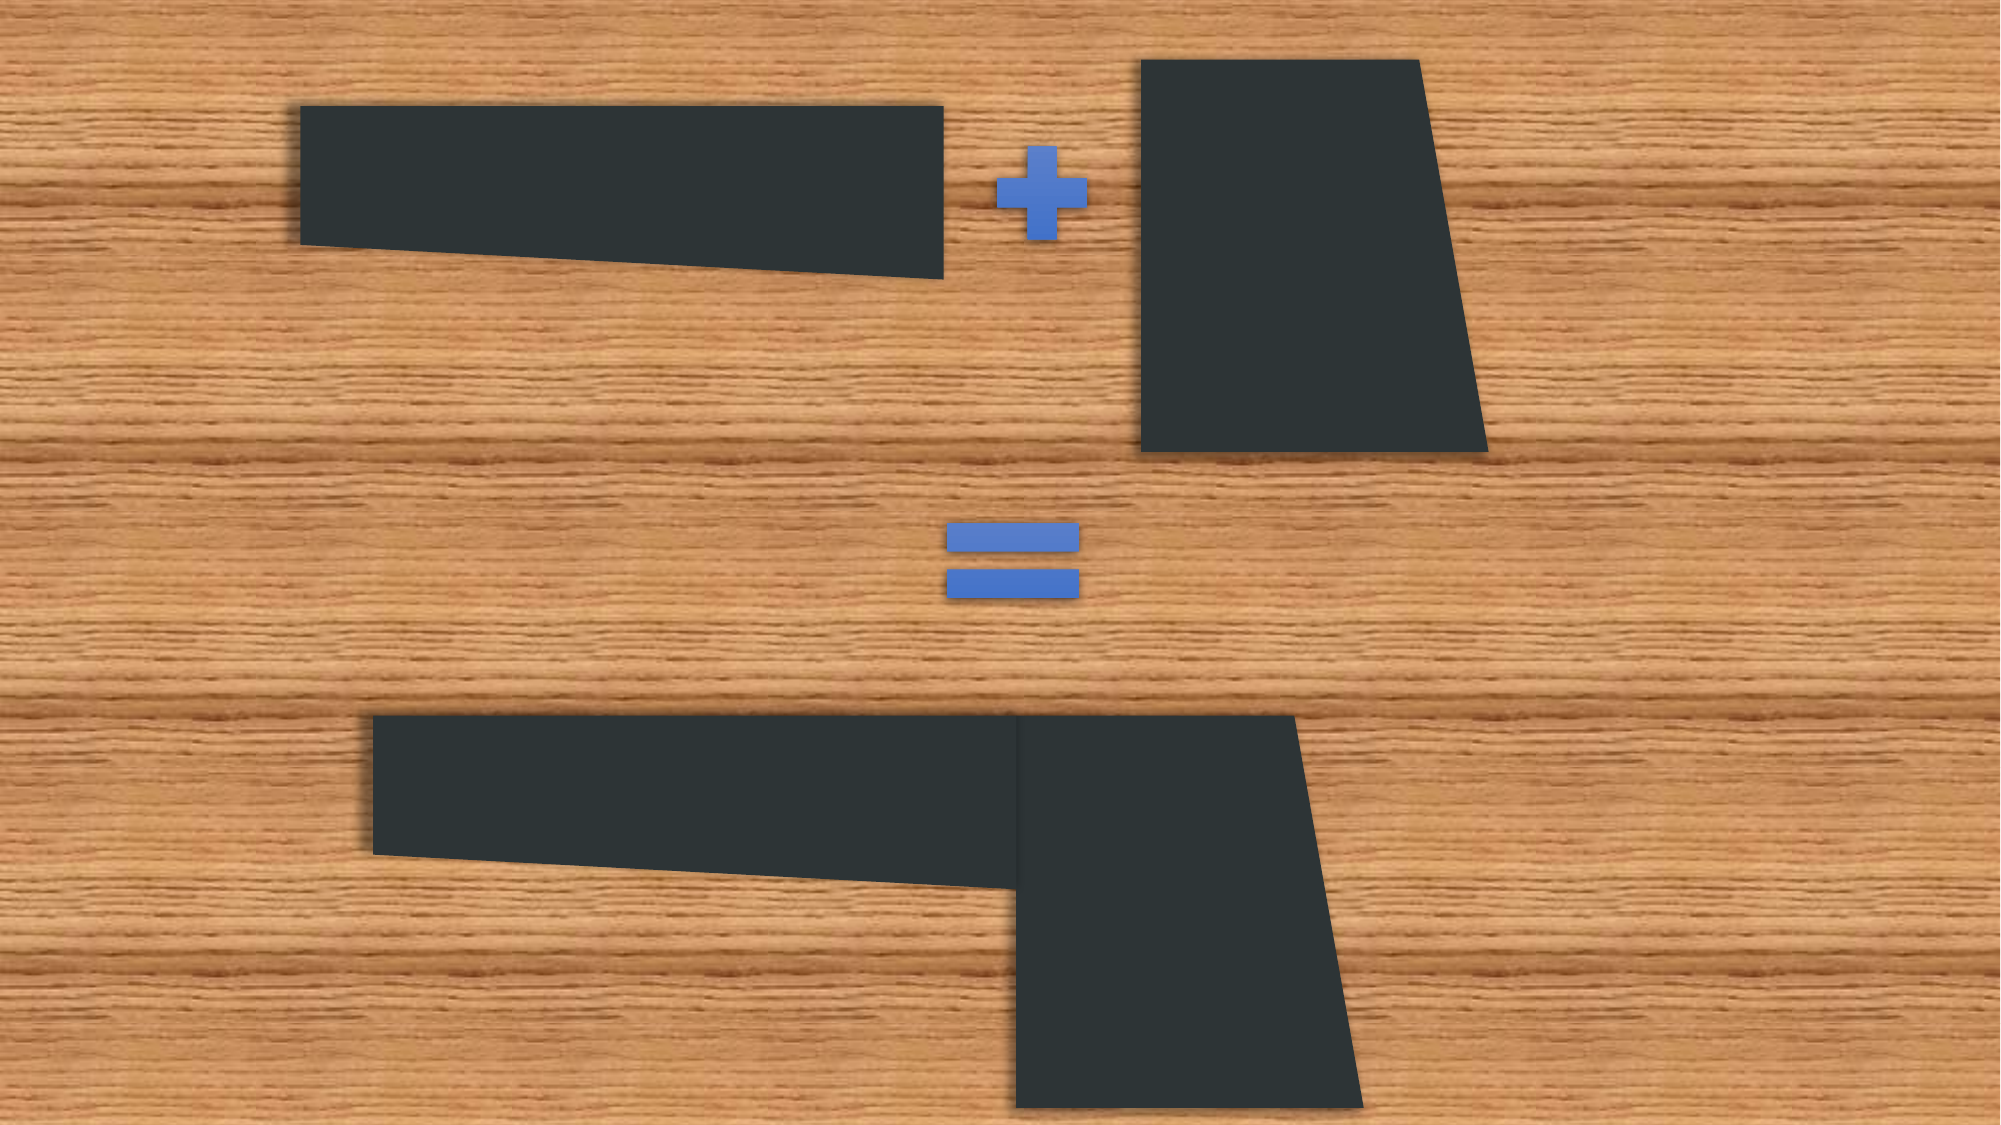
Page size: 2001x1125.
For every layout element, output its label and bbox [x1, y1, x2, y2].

picture [0, 0, 2001, 1125]
text_box [997, 146, 1088, 240]
text_box [371, 714, 1018, 891]
text_box [1014, 714, 1366, 1110]
text_box [947, 569, 1080, 598]
text_box [947, 523, 1080, 552]
text_box [298, 104, 946, 282]
text_box [1139, 58, 1491, 454]
